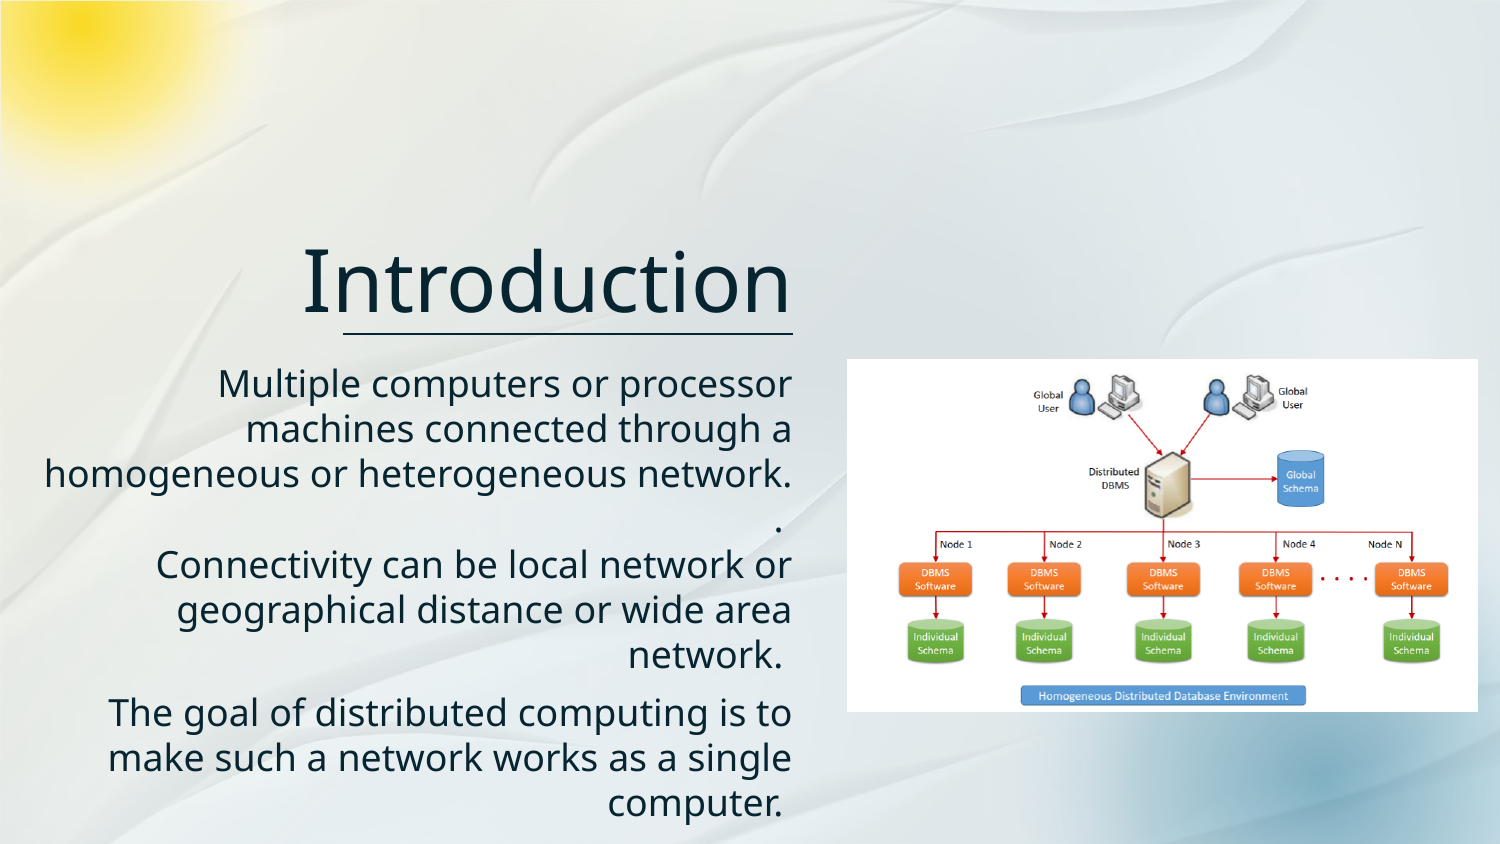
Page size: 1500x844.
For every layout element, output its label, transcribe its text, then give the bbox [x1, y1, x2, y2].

text_box The goal of distributed computing is to make such a network works as a single computer. [38, 689, 794, 844]
picture [846, 359, 1479, 713]
subtitle Multiple computers or processor machines connected through a homogeneous or heterogeneous network. . [38, 359, 794, 541]
title Introduction [117, 225, 794, 335]
text_box Connectivity can be local network or geographical distance or wide area network. [38, 541, 794, 689]
